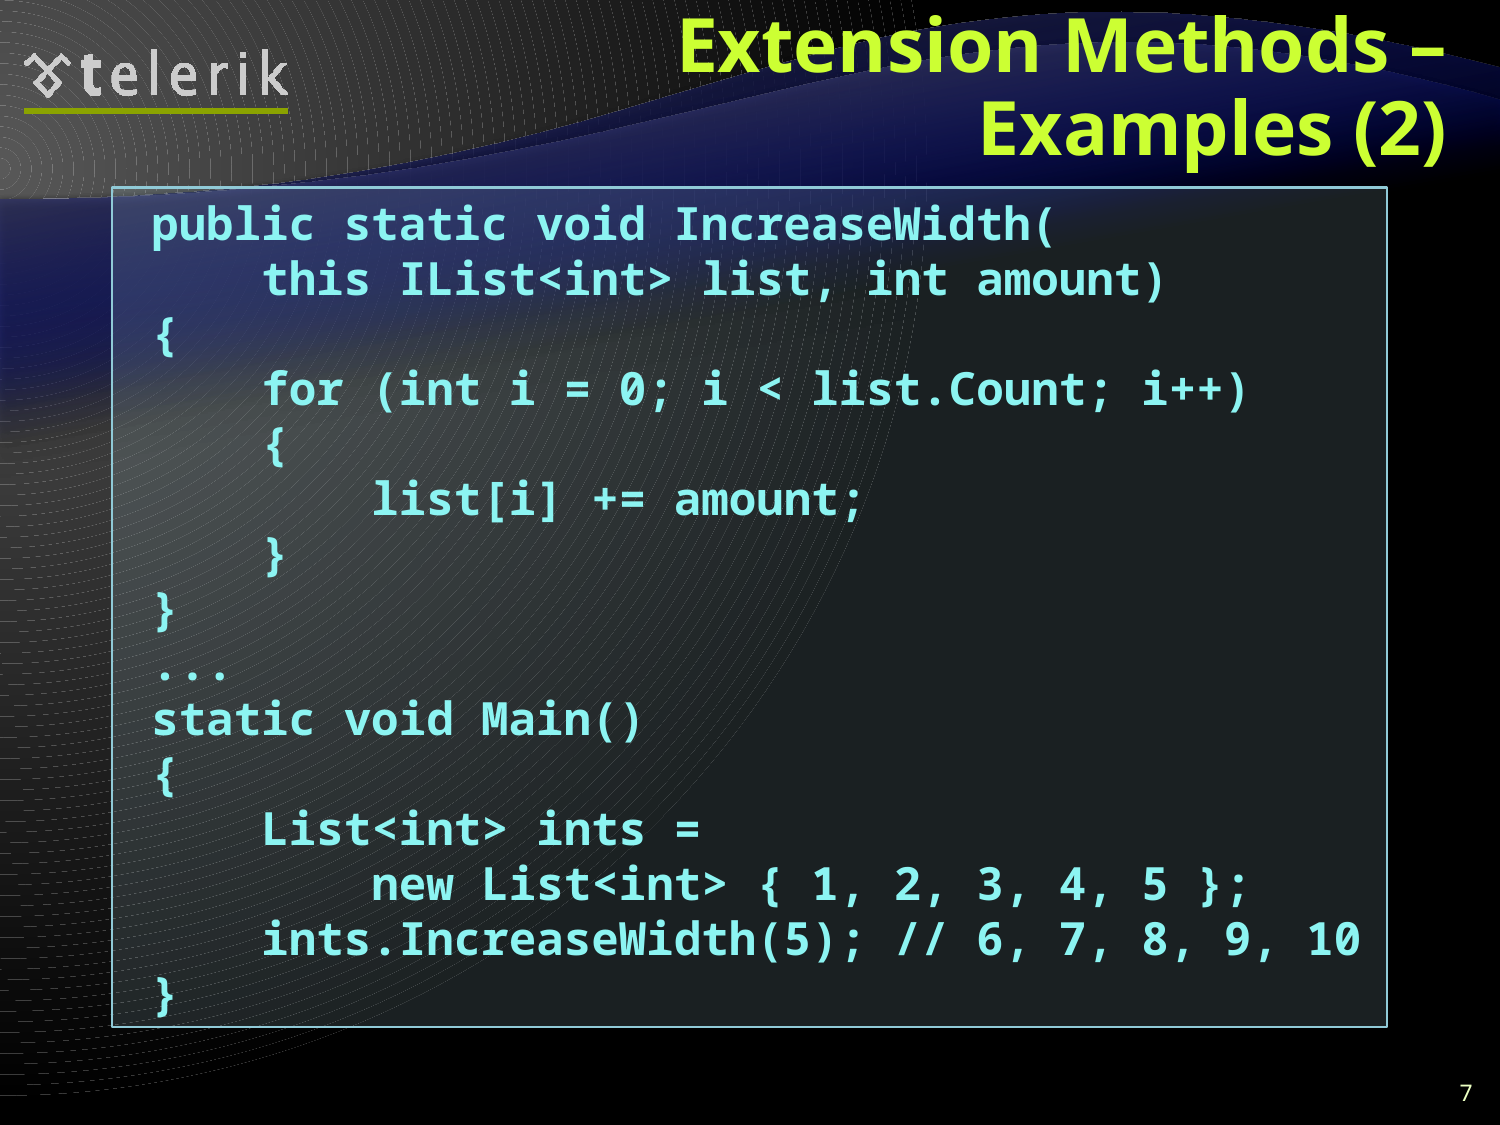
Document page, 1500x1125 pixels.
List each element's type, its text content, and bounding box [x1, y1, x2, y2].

title Extension Methods – Examples (2) [300, 12, 1463, 163]
slide_number 7 [1412, 1074, 1488, 1113]
text_box public static void IncreaseWidth( this IList<int> list, int amount) { for (int i = 0; i < list.Count; i++) { list[i] += amount; } } ... static void Main() { List<int> ints = new List<int> { 1, 2, 3, 4, 5 }; ints.IncreaseWidth(5); // 6, 7, 8, 9, 10 } [112, 187, 1388, 1027]
picture [24, 49, 288, 114]
